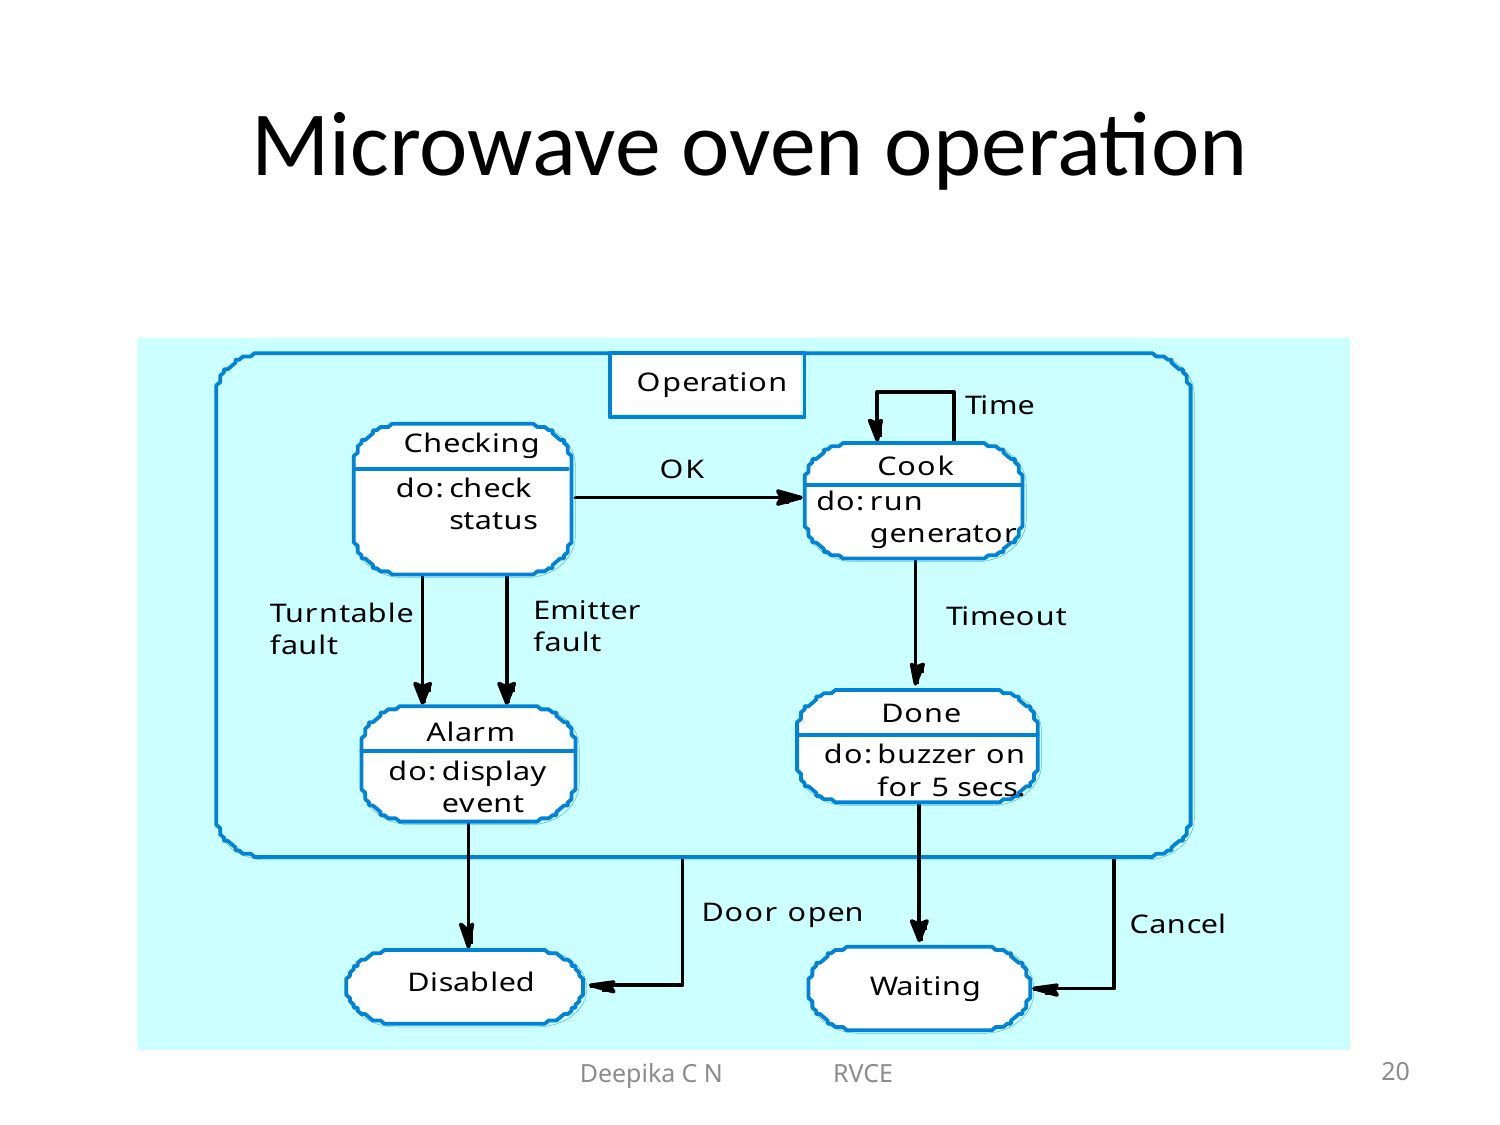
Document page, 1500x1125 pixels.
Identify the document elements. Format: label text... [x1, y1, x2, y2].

text_box [137, 337, 1350, 1050]
title Microwave oven operation [75, 45, 1425, 233]
footer Deepika C N RVCE [512, 1050, 988, 1103]
slide_number 20 [1074, 1042, 1425, 1103]
picture [212, 349, 1226, 1034]
